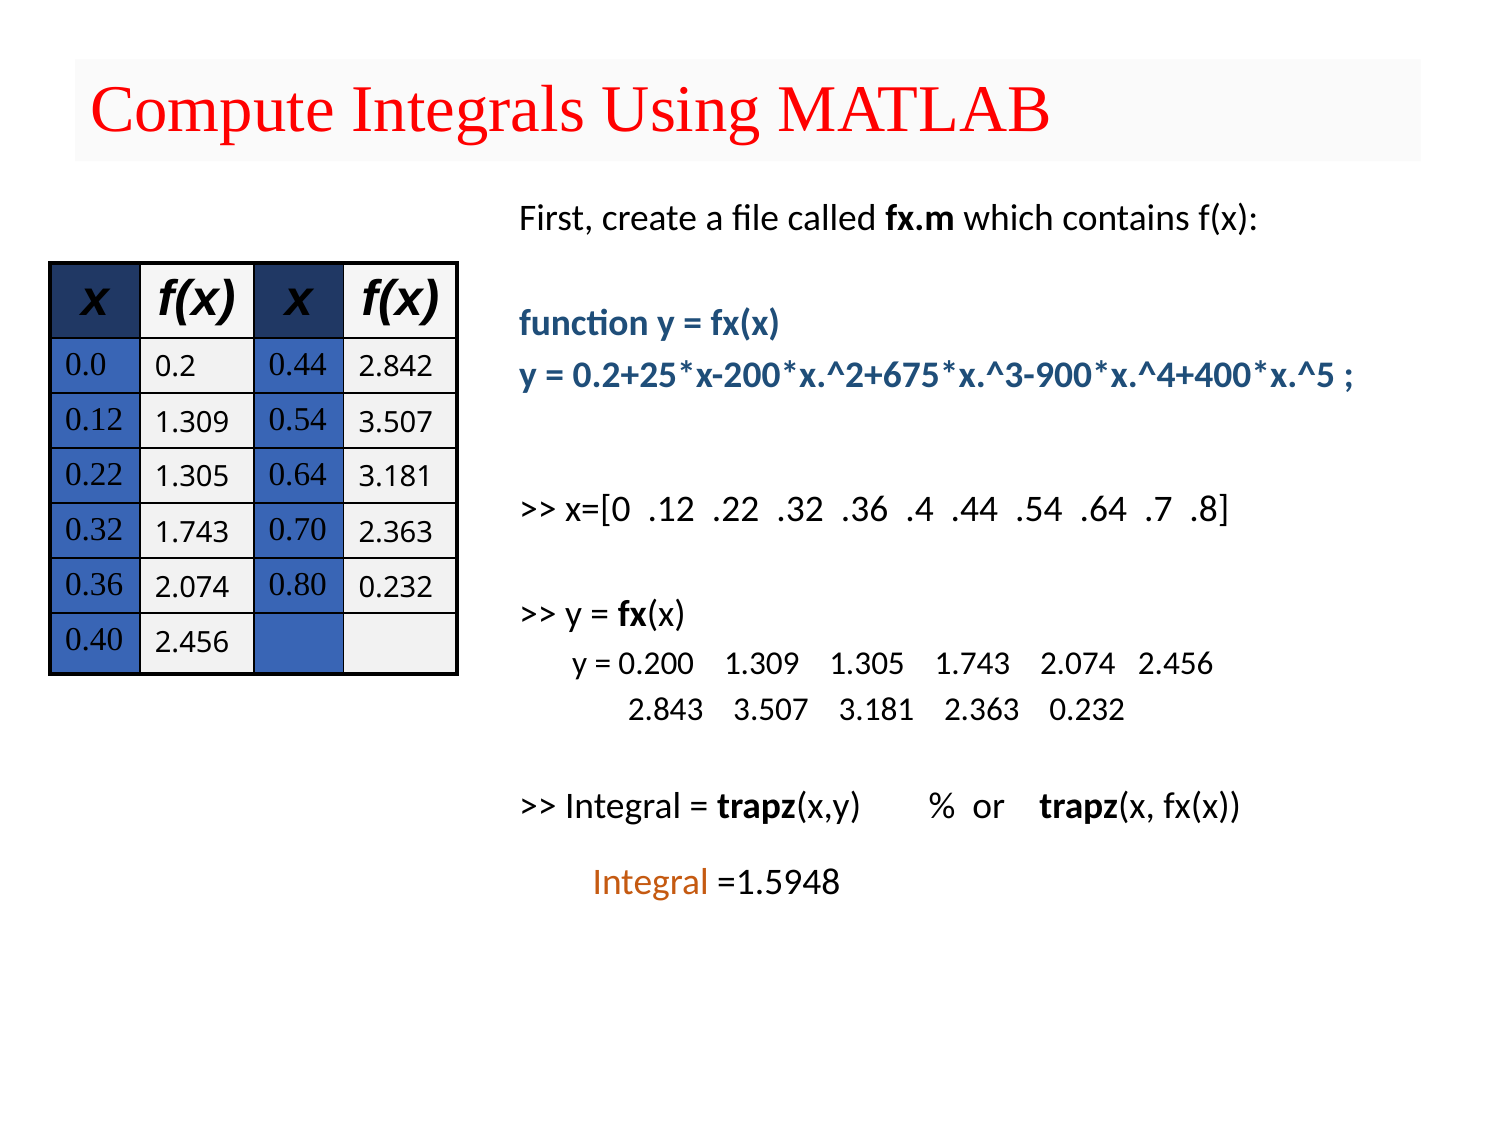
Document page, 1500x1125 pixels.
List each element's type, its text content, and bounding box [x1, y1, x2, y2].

table_cell 0.22 [52, 449, 139, 502]
table_cell 0.0 [52, 339, 139, 392]
table_cell 3.181 [344, 449, 455, 502]
table_cell 2.363 [344, 504, 455, 557]
table_cell 0.32 [52, 504, 139, 557]
table_cell 0.2 [141, 339, 253, 392]
table_header x [52, 265, 139, 337]
table_cell 0.232 [344, 559, 455, 612]
text_box First, create a file called fx.m which contains f(x): function y = fx(x) y = 0.2+25*x-200*x.^2+675*x.^3-900*x.^4+400*x.^5 ; >> x=[0 .12 .22 .32 .36 .4 .44 .54 .64 .7 .8] >> y = fx(x) y = 0.200 1.309 1.305 1.743 2.074 2.456 2.843 3.507 3.181 2.363 0.232 >> Integral = trapz(x,y) % or trapz(x, fx(x)) Integral =1.5948 [504, 185, 1421, 972]
table_cell 1.305 [141, 449, 253, 502]
table_cell 0.44 [255, 339, 343, 392]
table_header f(x) [344, 265, 455, 337]
table_cell 0.40 [52, 614, 139, 672]
table_cell 0.64 [255, 449, 343, 502]
table_cell 0.80 [255, 559, 343, 612]
table_header f(x) [141, 265, 253, 337]
table_cell 0.12 [52, 394, 139, 447]
table_cell 0.54 [255, 394, 343, 447]
table_cell 0.36 [52, 559, 139, 612]
table_cell 1.309 [141, 394, 253, 447]
table_cell [344, 614, 455, 672]
table_cell 2.842 [344, 339, 455, 392]
table_header x [255, 265, 343, 337]
table_cell 0.70 [255, 504, 343, 557]
table_cell 1.743 [141, 504, 253, 557]
title Compute Integrals Using MATLAB [75, 59, 1421, 162]
table_cell [255, 614, 343, 672]
table_cell 3.507 [344, 394, 455, 447]
table_cell 2.456 [141, 614, 253, 672]
table_cell 2.074 [141, 559, 253, 612]
